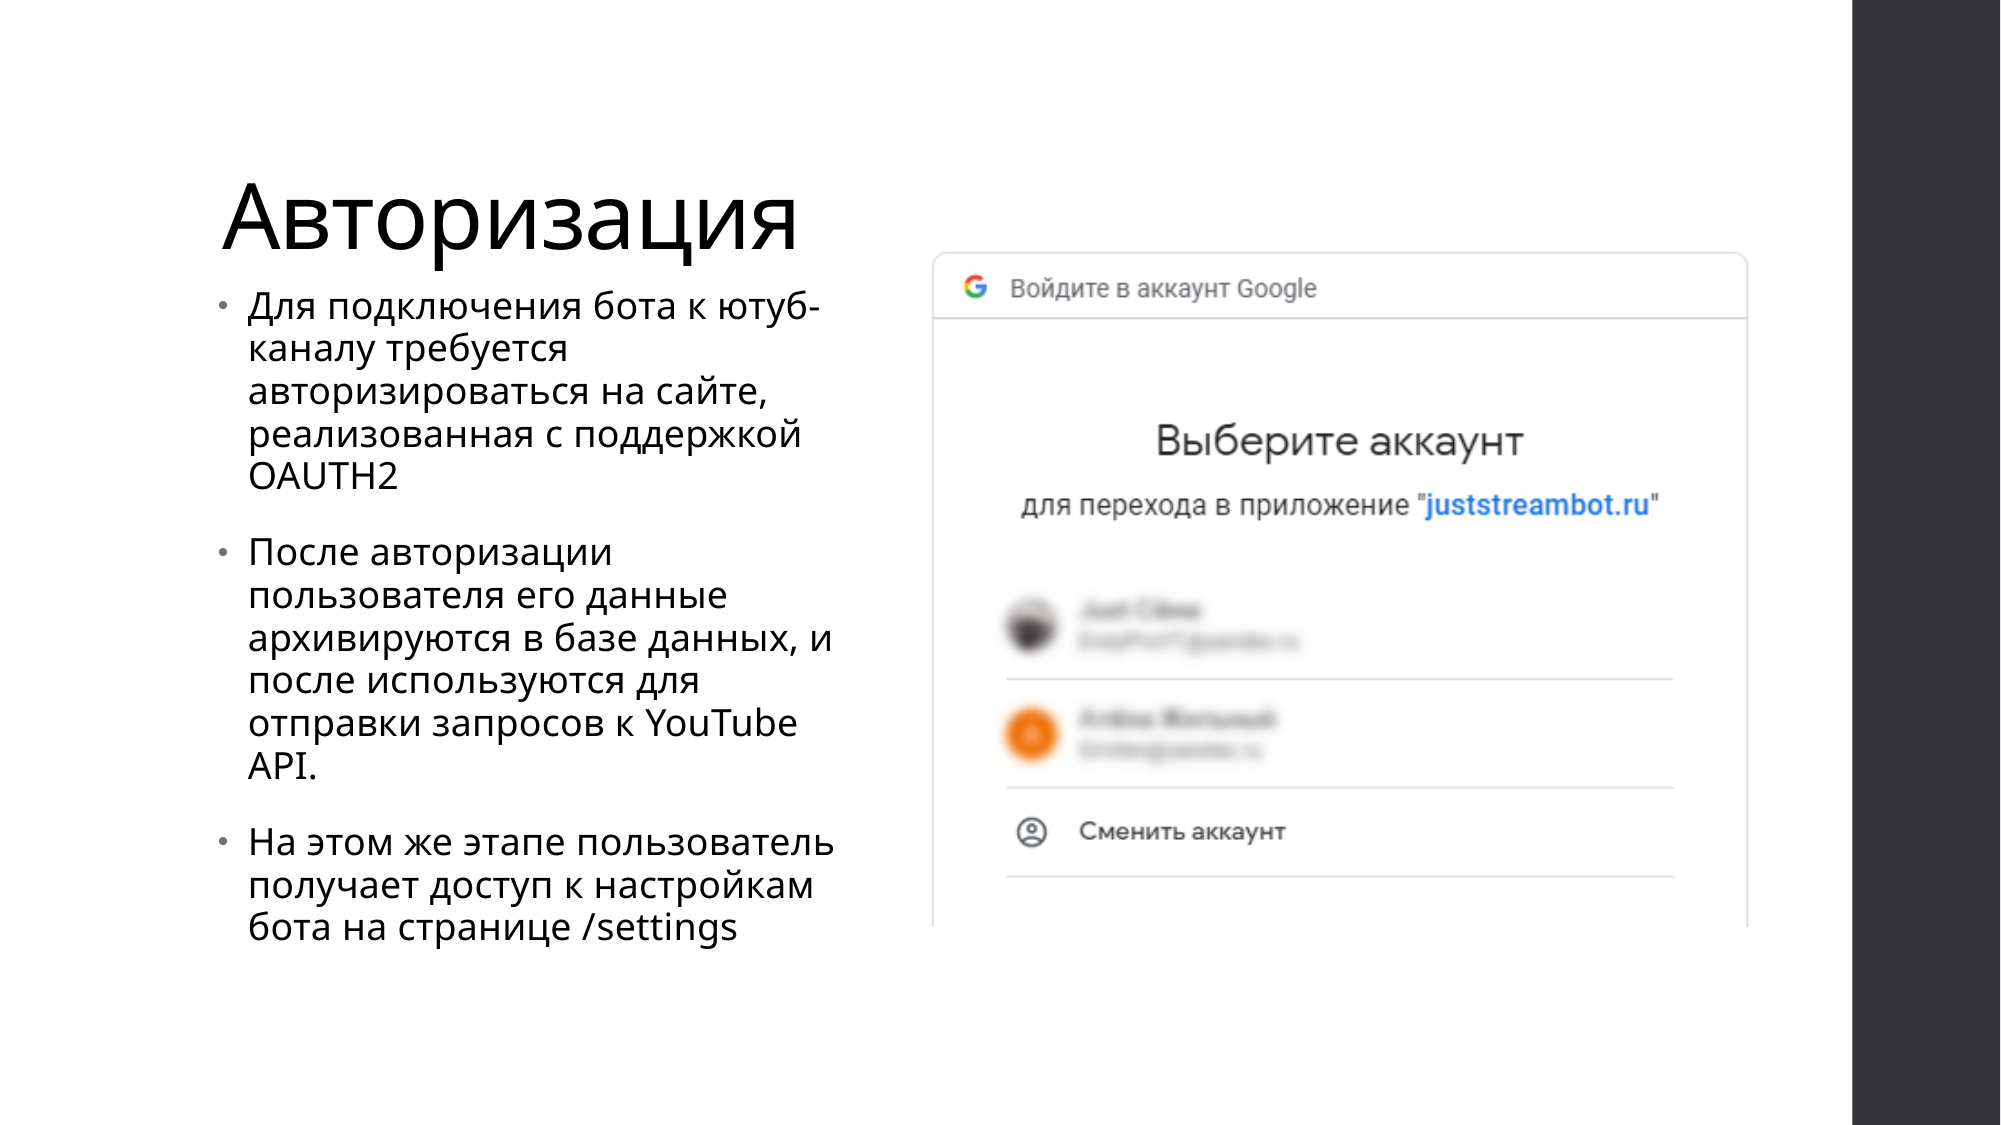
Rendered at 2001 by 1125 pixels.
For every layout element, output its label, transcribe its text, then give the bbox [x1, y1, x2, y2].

title Авторизация [206, 60, 1797, 278]
list Для подключения бота к ютуб-каналу требуется авторизироваться на сайте, реализованная с поддержкой OAUTH2 После авторизации пользователя его данные архивируются в базе данных, и после используются для отправки запросов к YouTube API. На этом же этапе пользователь получает доступ к настройкам бота на странице /settings [202, 277, 887, 992]
picture [918, 227, 1766, 928]
